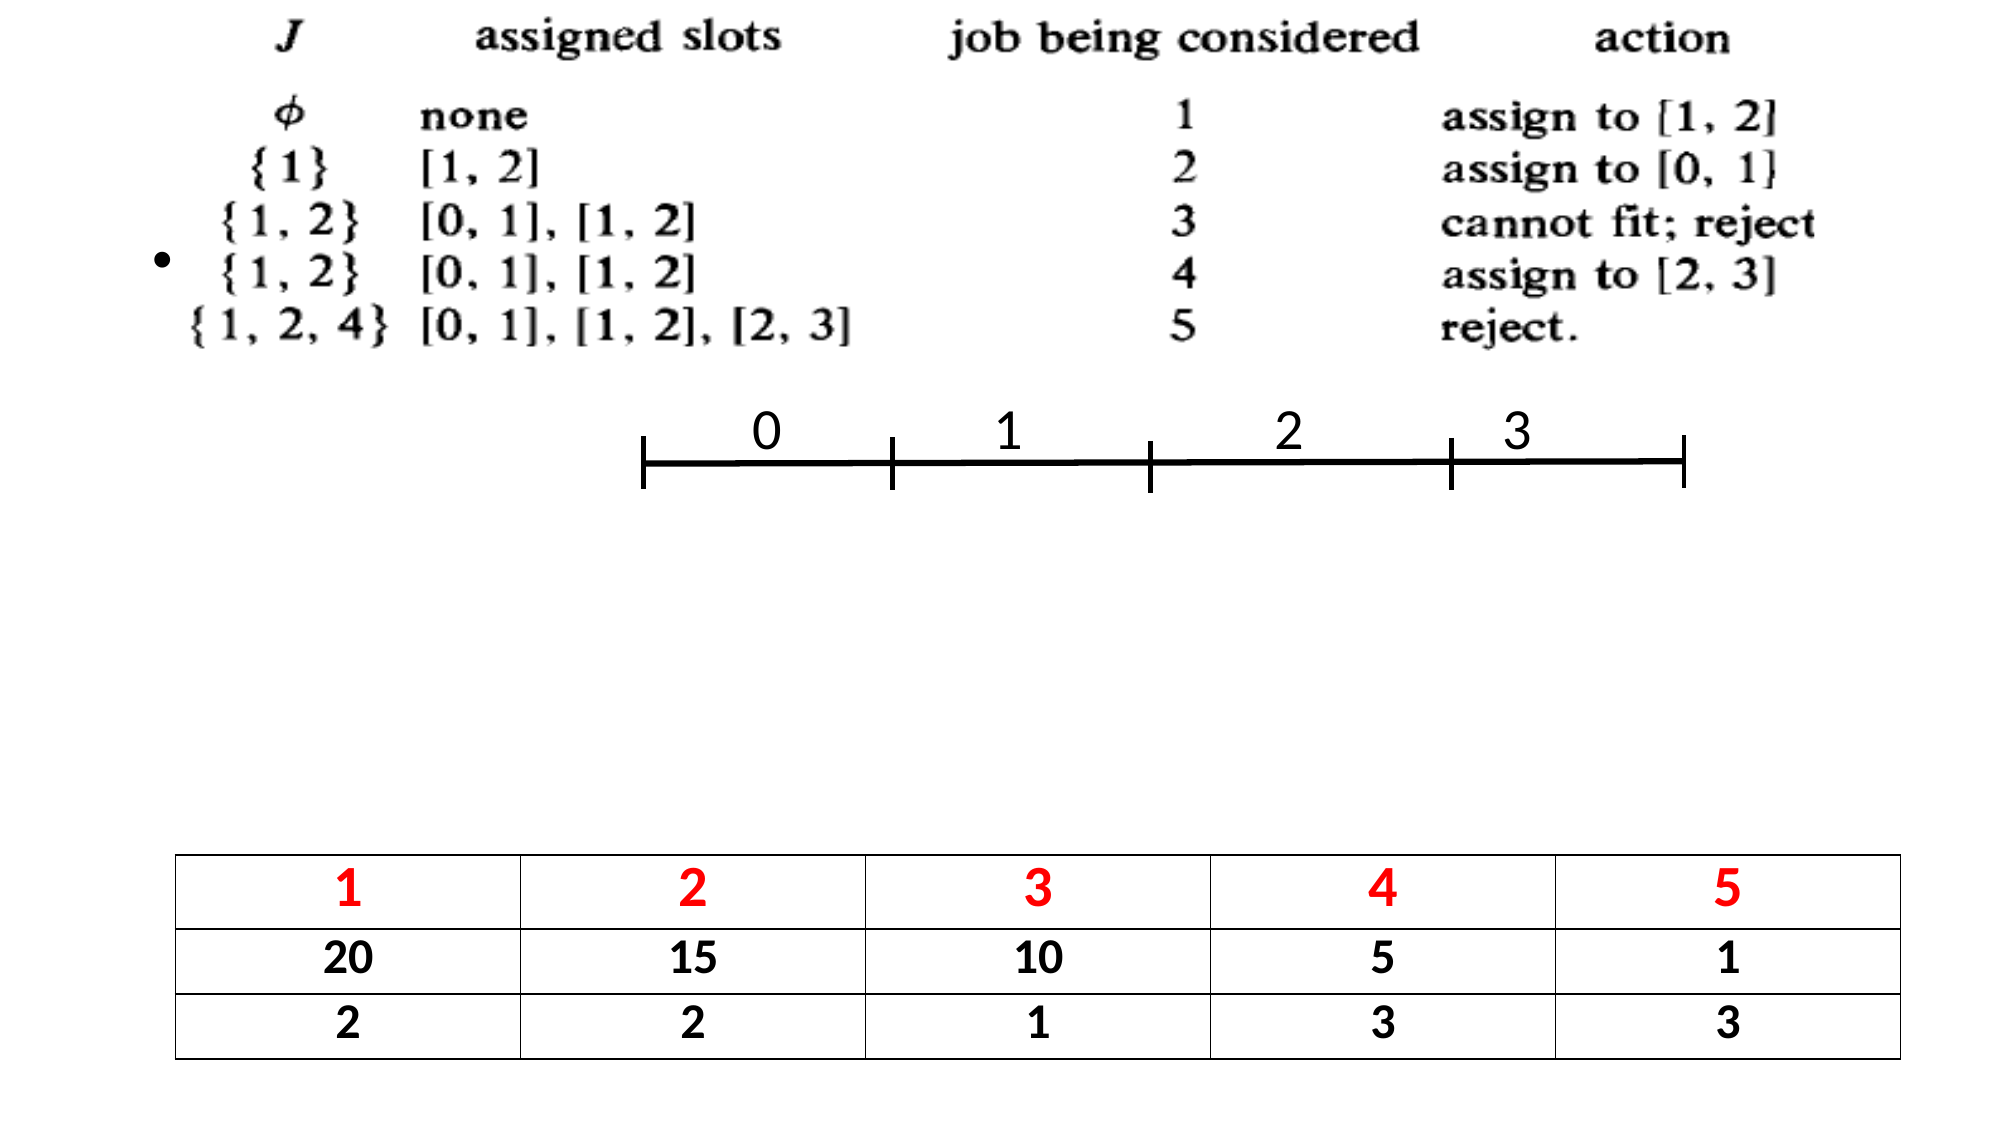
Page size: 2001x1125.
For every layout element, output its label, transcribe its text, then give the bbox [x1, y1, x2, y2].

list 0 1 2 3 [137, 223, 1974, 1014]
table_header 2 [521, 856, 865, 928]
table_header 3 [866, 856, 1210, 928]
table_cell 3 [1211, 995, 1555, 1058]
table_header 5 [1556, 856, 1900, 928]
table_cell 15 [521, 930, 865, 993]
picture [185, 11, 1815, 362]
table_cell 2 [176, 995, 520, 1058]
table_cell 10 [866, 930, 1210, 993]
table_header 1 [176, 856, 520, 928]
table_header 4 [1211, 856, 1555, 928]
table_cell 1 [1556, 930, 1900, 993]
table_cell 3 [1556, 995, 1900, 1058]
table_cell 1 [866, 995, 1210, 1058]
table_cell 2 [521, 995, 865, 1058]
table_cell 20 [176, 930, 520, 993]
table_cell 5 [1211, 930, 1555, 993]
